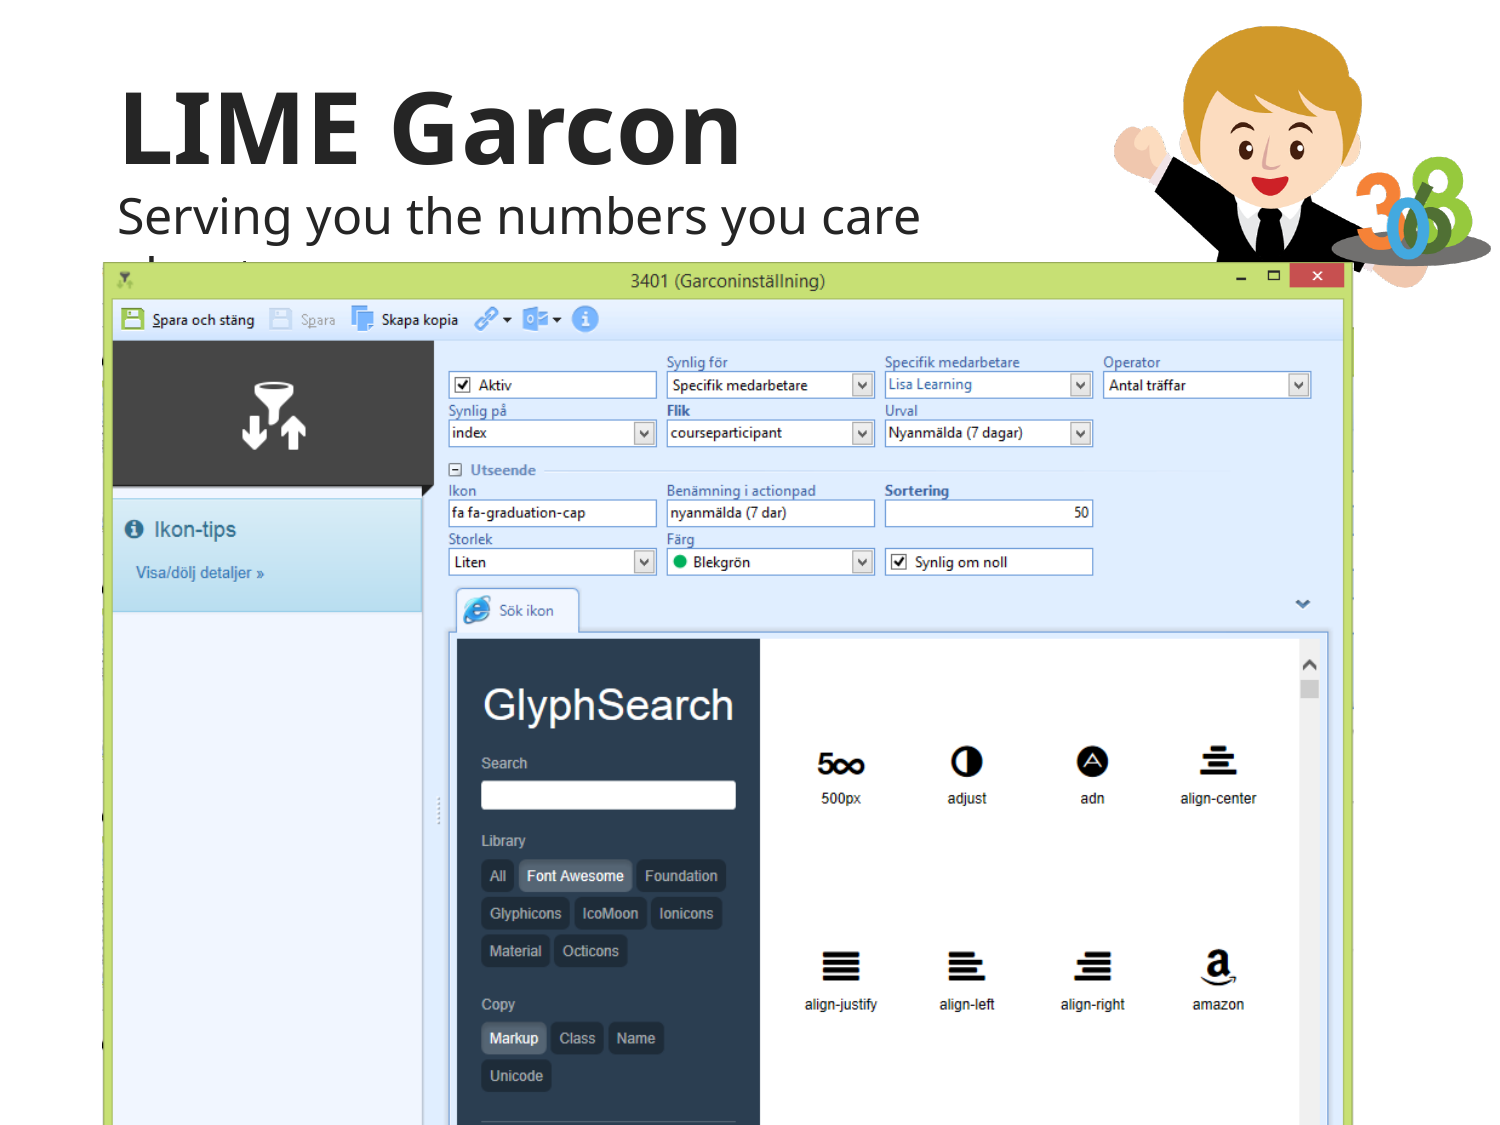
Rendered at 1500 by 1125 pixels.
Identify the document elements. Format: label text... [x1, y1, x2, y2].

text_box LIME Garcon Serving you the numbers you care about [102, 57, 1079, 262]
picture [102, 5, 1500, 1125]
